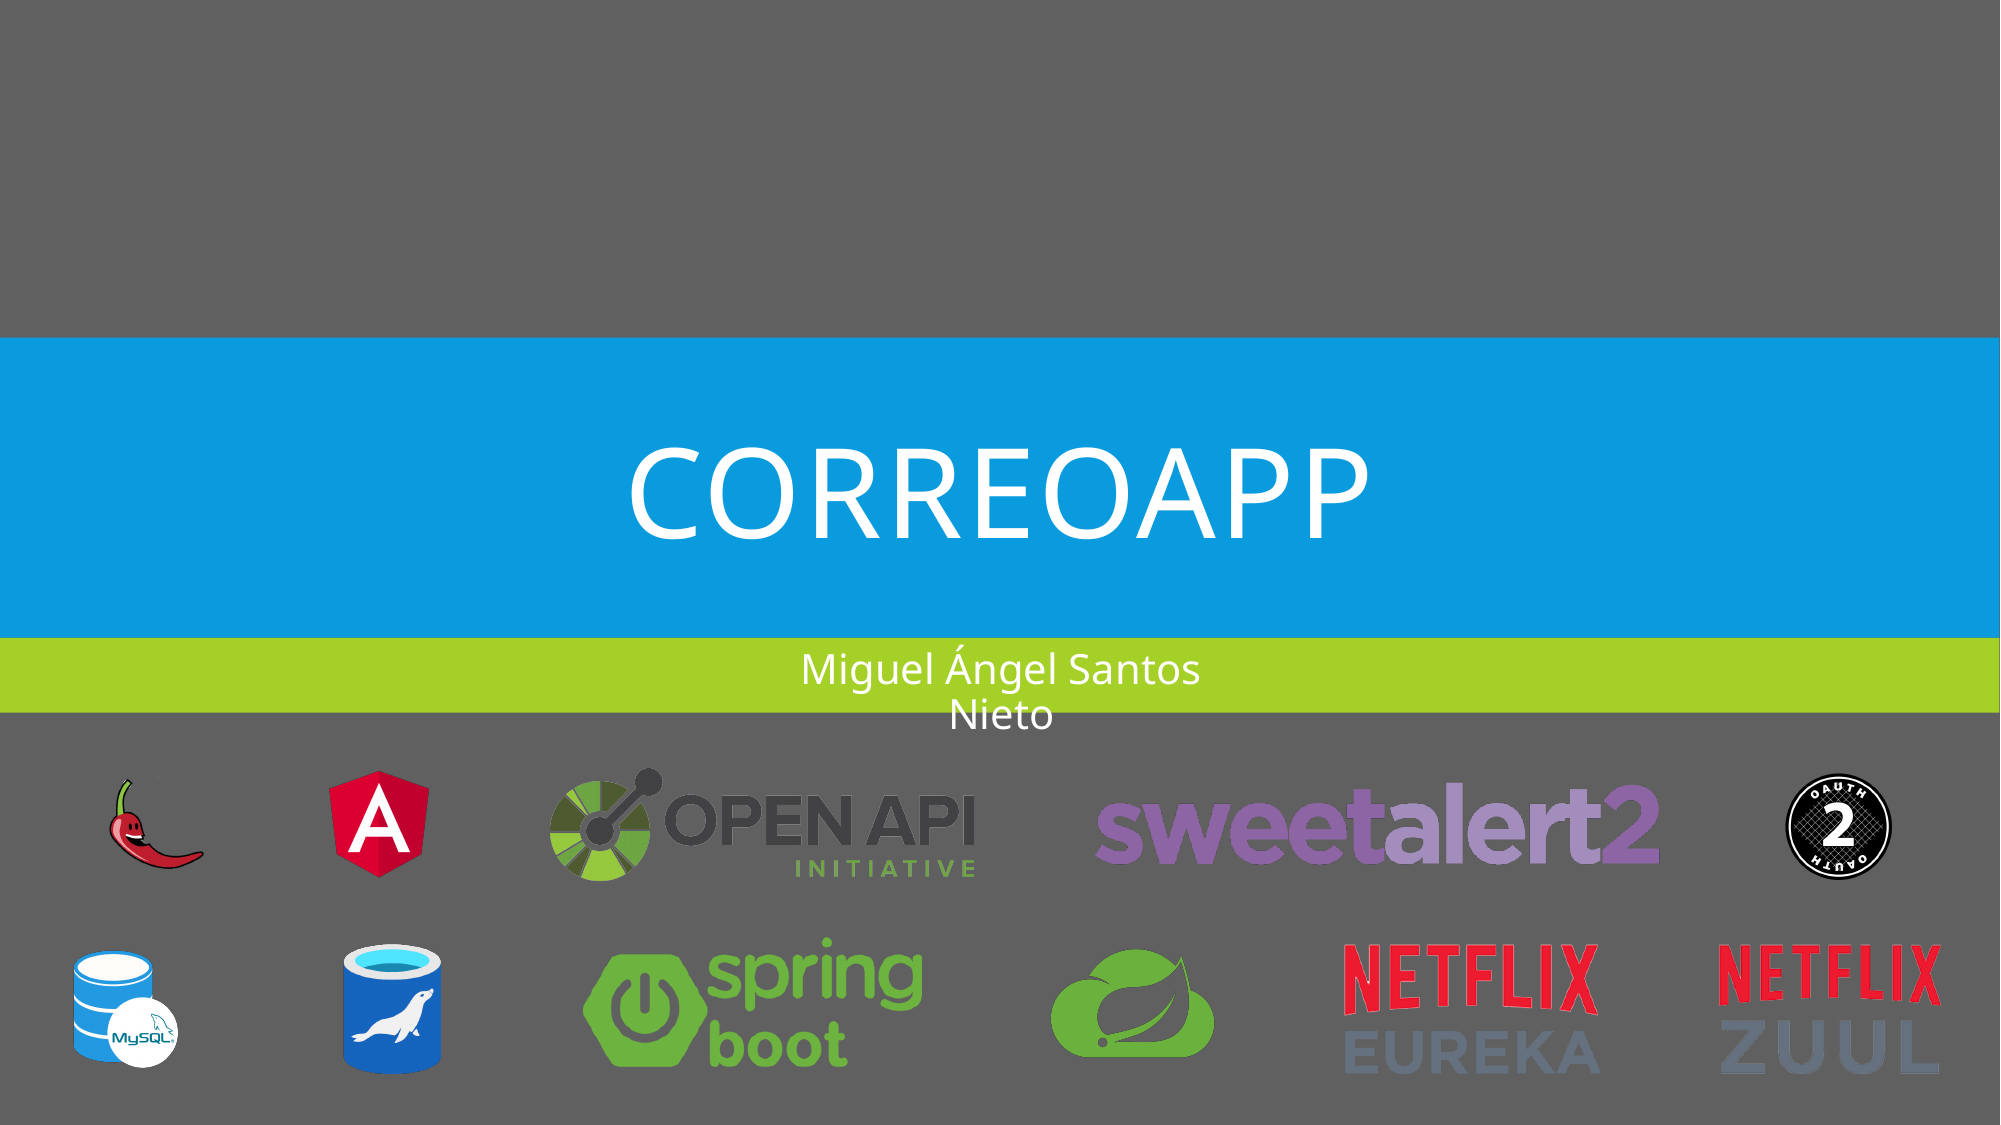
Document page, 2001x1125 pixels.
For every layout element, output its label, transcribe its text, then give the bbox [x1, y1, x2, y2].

subtitle Miguel Ángel Santos Nieto [742, 640, 1260, 712]
title Correoapp [77, 360, 1923, 646]
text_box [59, 936, 1941, 1074]
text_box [106, 768, 1894, 882]
